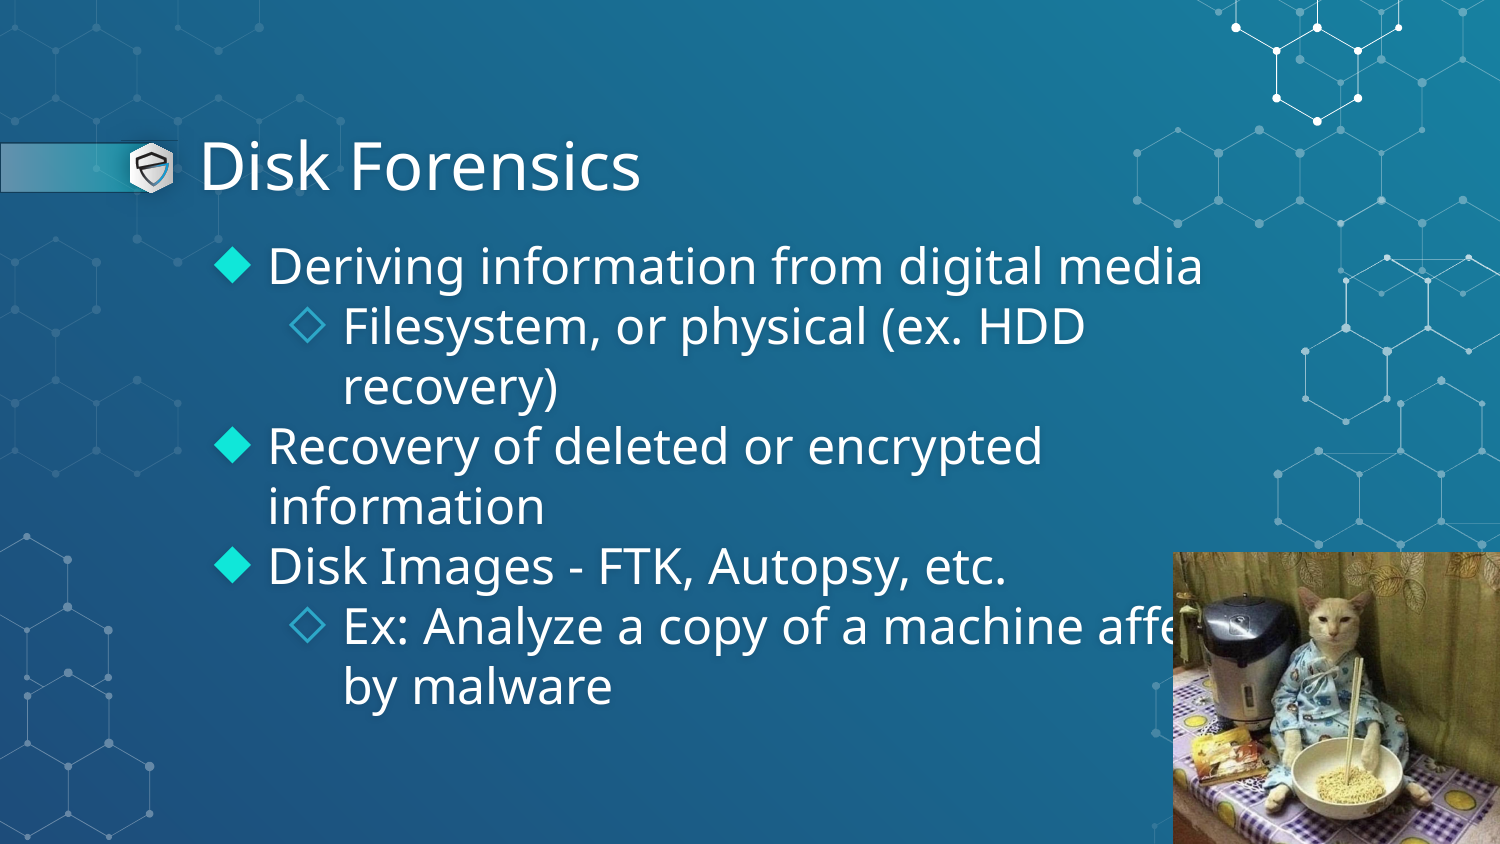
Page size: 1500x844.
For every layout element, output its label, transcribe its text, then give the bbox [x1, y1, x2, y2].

picture [121, 140, 178, 198]
title Disk Forensics [198, 140, 1302, 198]
picture [1173, 552, 1500, 844]
list Deriving information from digital media Filesystem, or physical (ex. HDD recovery) Recovery of deleted or encrypted information Disk Images - FTK, Autopsy, etc. Ex: Analyze a copy of a machine affected by malware [192, 234, 1297, 733]
